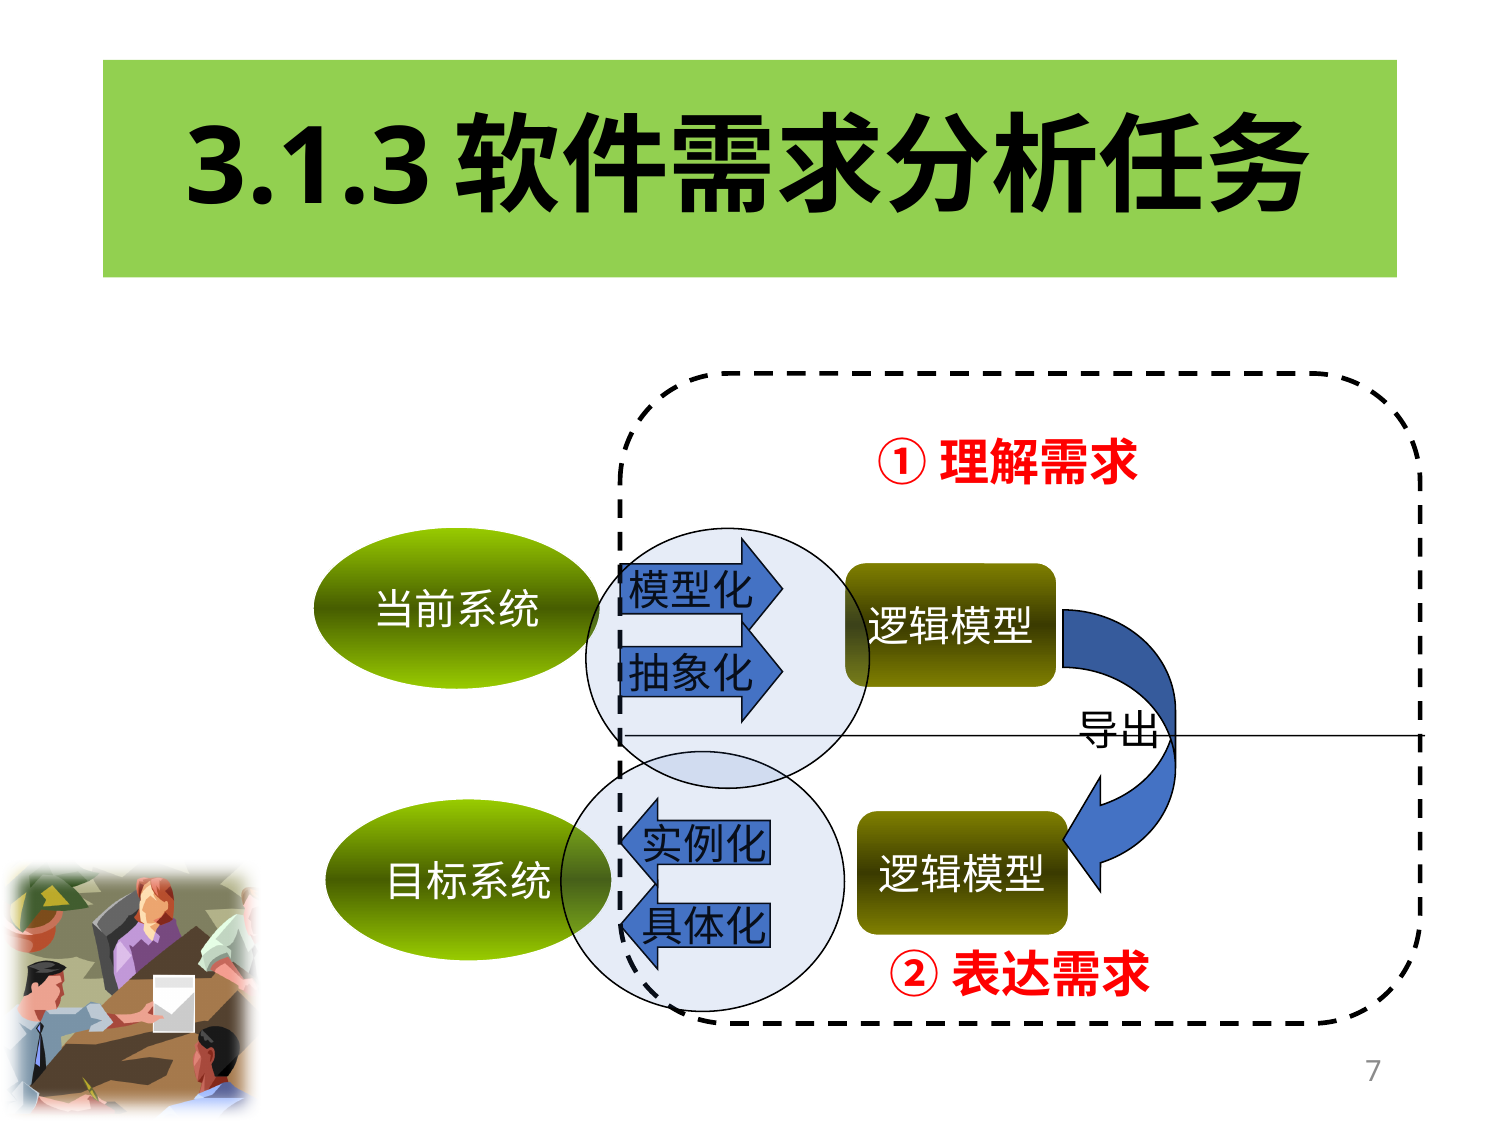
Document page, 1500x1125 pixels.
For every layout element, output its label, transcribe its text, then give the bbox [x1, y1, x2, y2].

title 3.1.3软件需求分析任务 [103, 59, 1397, 278]
text_box [585, 528, 870, 789]
text_box ②表达需求 [875, 935, 1187, 1011]
text_box 当前系统 [312, 527, 600, 690]
picture [0, 855, 266, 1125]
slide_number 7 [1059, 1042, 1397, 1103]
text_box [676, 736, 1421, 1024]
text_box 导出 [1062, 736, 1176, 892]
text_box [620, 373, 1421, 735]
text_box [560, 763, 845, 1012]
text_box [620, 744, 642, 775]
text_box 目标系统 [324, 798, 575, 962]
text_box ①理解需求 [862, 423, 1176, 498]
